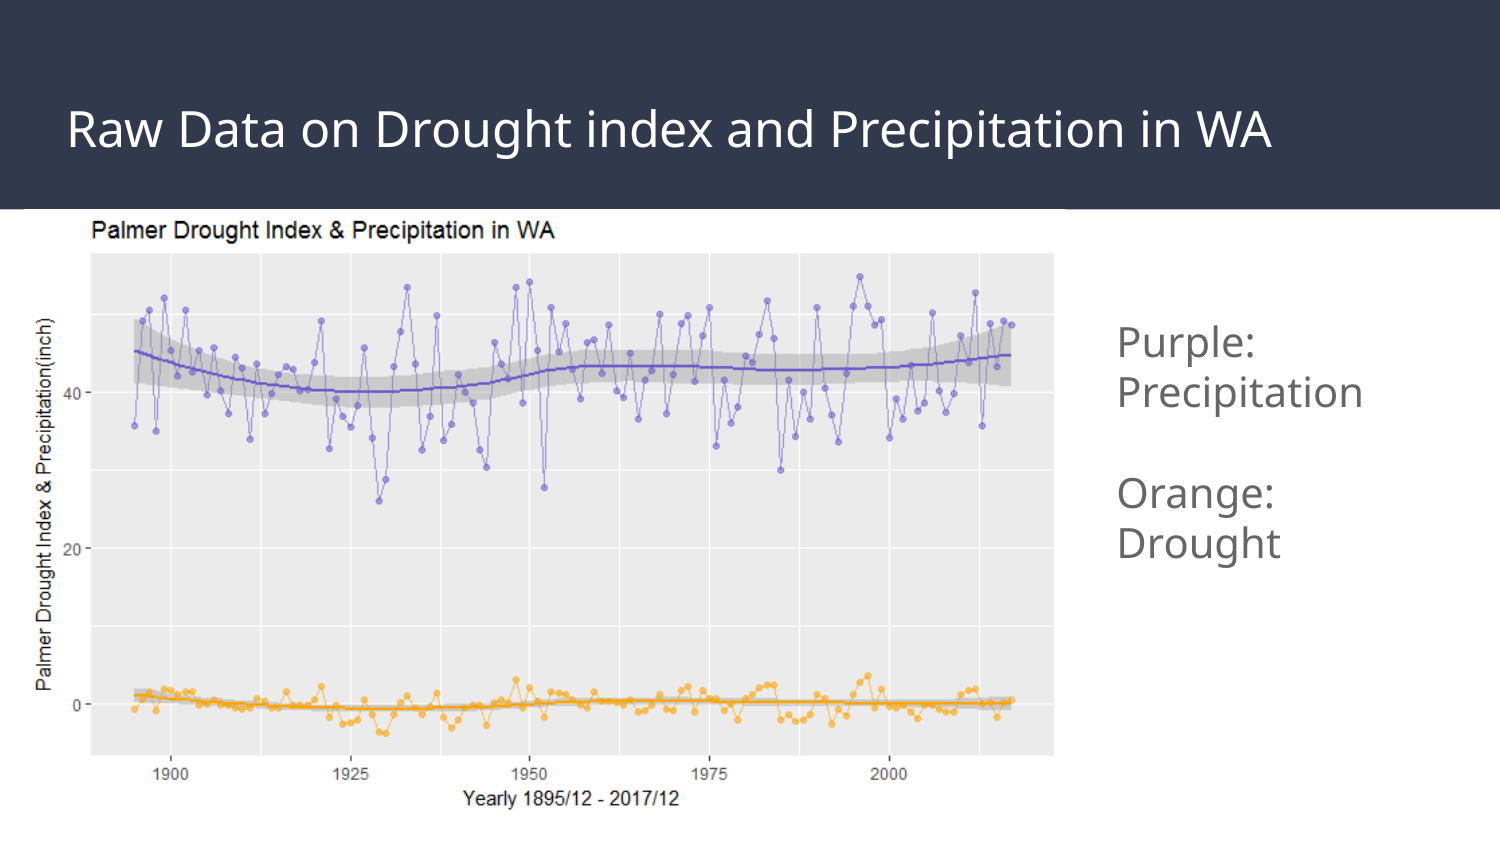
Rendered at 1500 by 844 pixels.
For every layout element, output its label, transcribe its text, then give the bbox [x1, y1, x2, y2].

text_box Purple: Precipitation Orange: Drought [1101, 301, 1429, 757]
picture [24, 209, 1066, 819]
title Raw Data on Drought index and Precipitation in WA [51, 82, 1449, 185]
